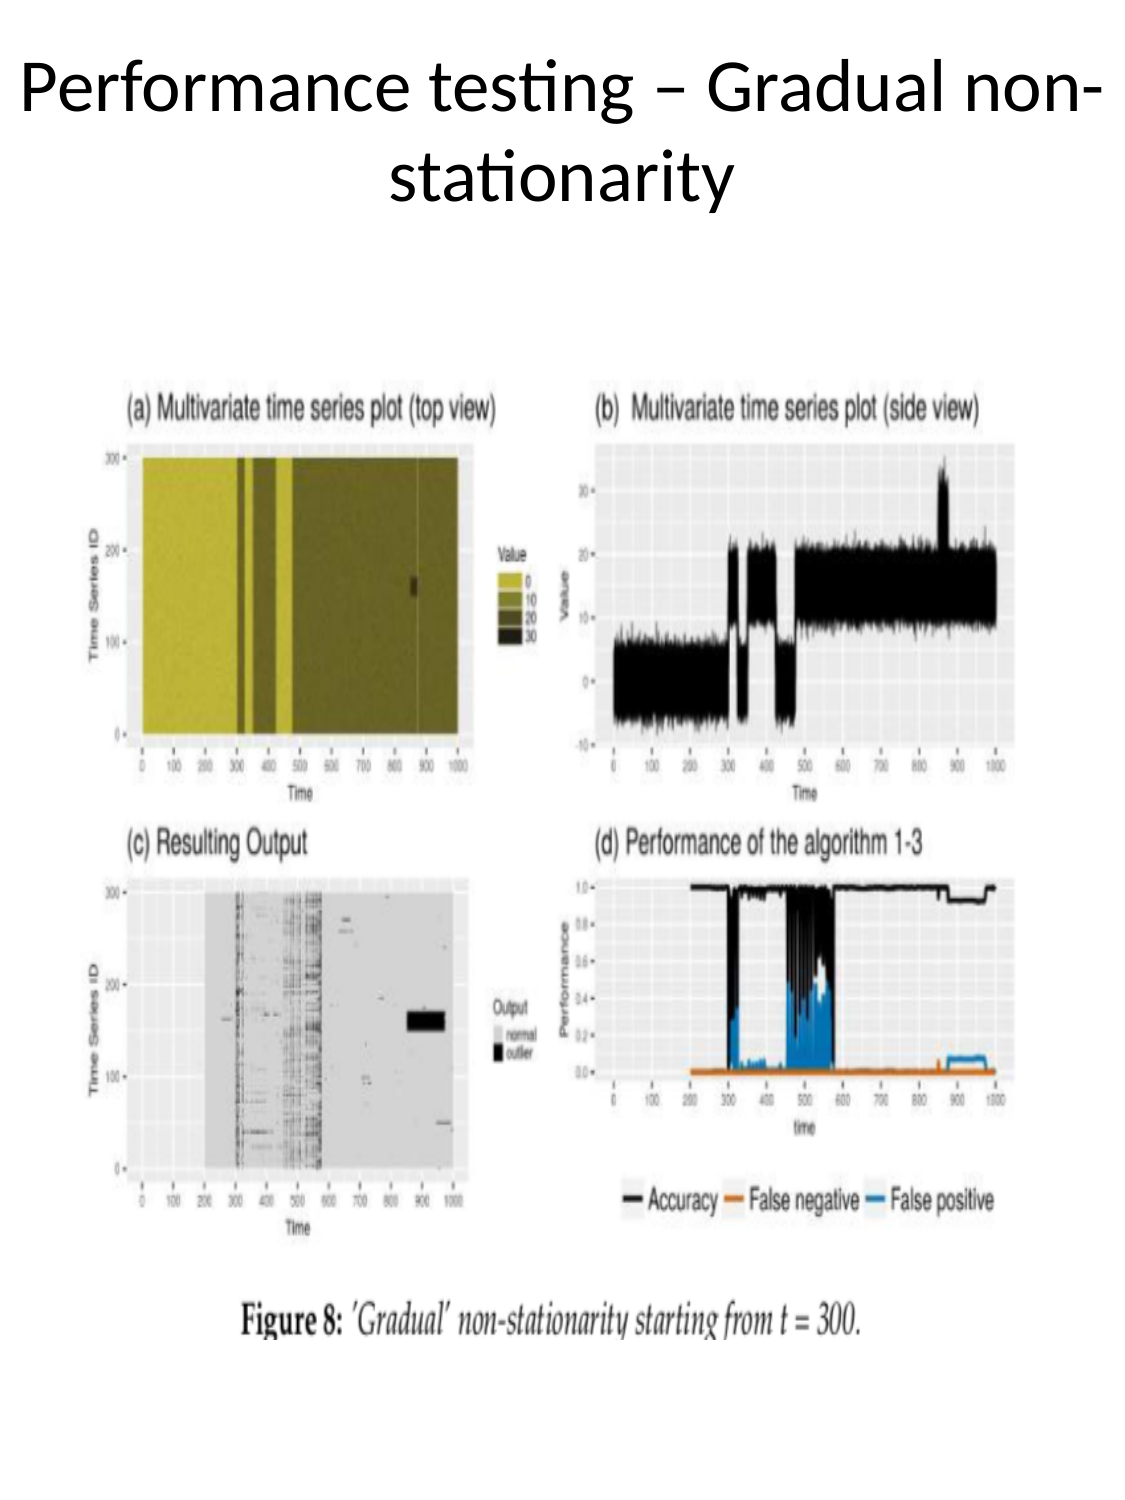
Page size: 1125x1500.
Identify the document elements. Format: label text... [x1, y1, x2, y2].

title Performance testing – Gradual non-stationarity [0, 1, 1125, 252]
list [56, 349, 1069, 1341]
